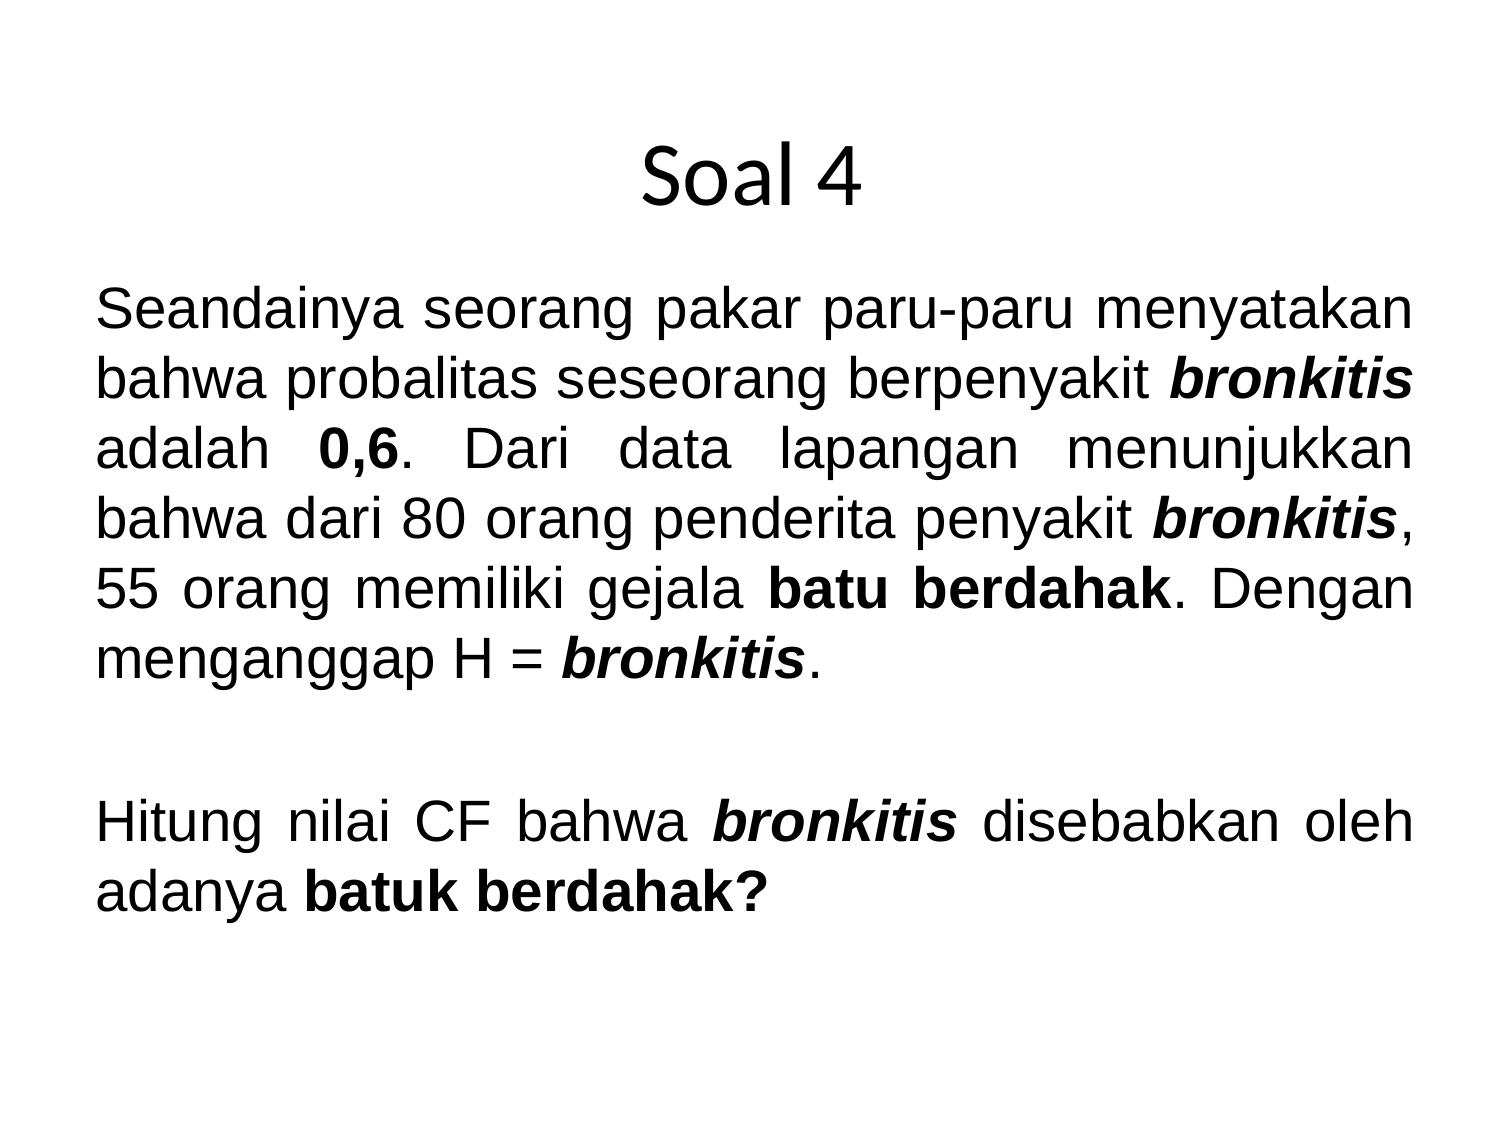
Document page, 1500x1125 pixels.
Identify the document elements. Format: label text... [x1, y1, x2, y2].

title Soal 4 [77, 75, 1428, 263]
list Seandainya seorang pakar paru-paru menyatakan bahwa probalitas seseorang berpenyakit bronkitis adalah 0,6. Dari data lapangan menunjukkan bahwa dari 80 orang penderita penyakit bronkitis, 55 orang memiliki gejala batu berdahak. Dengan menganggap H = bronkitis. Hitung nilai CF bahwa bronkitis disebabkan oleh adanya batuk berdahak? [80, 262, 1431, 1073]
